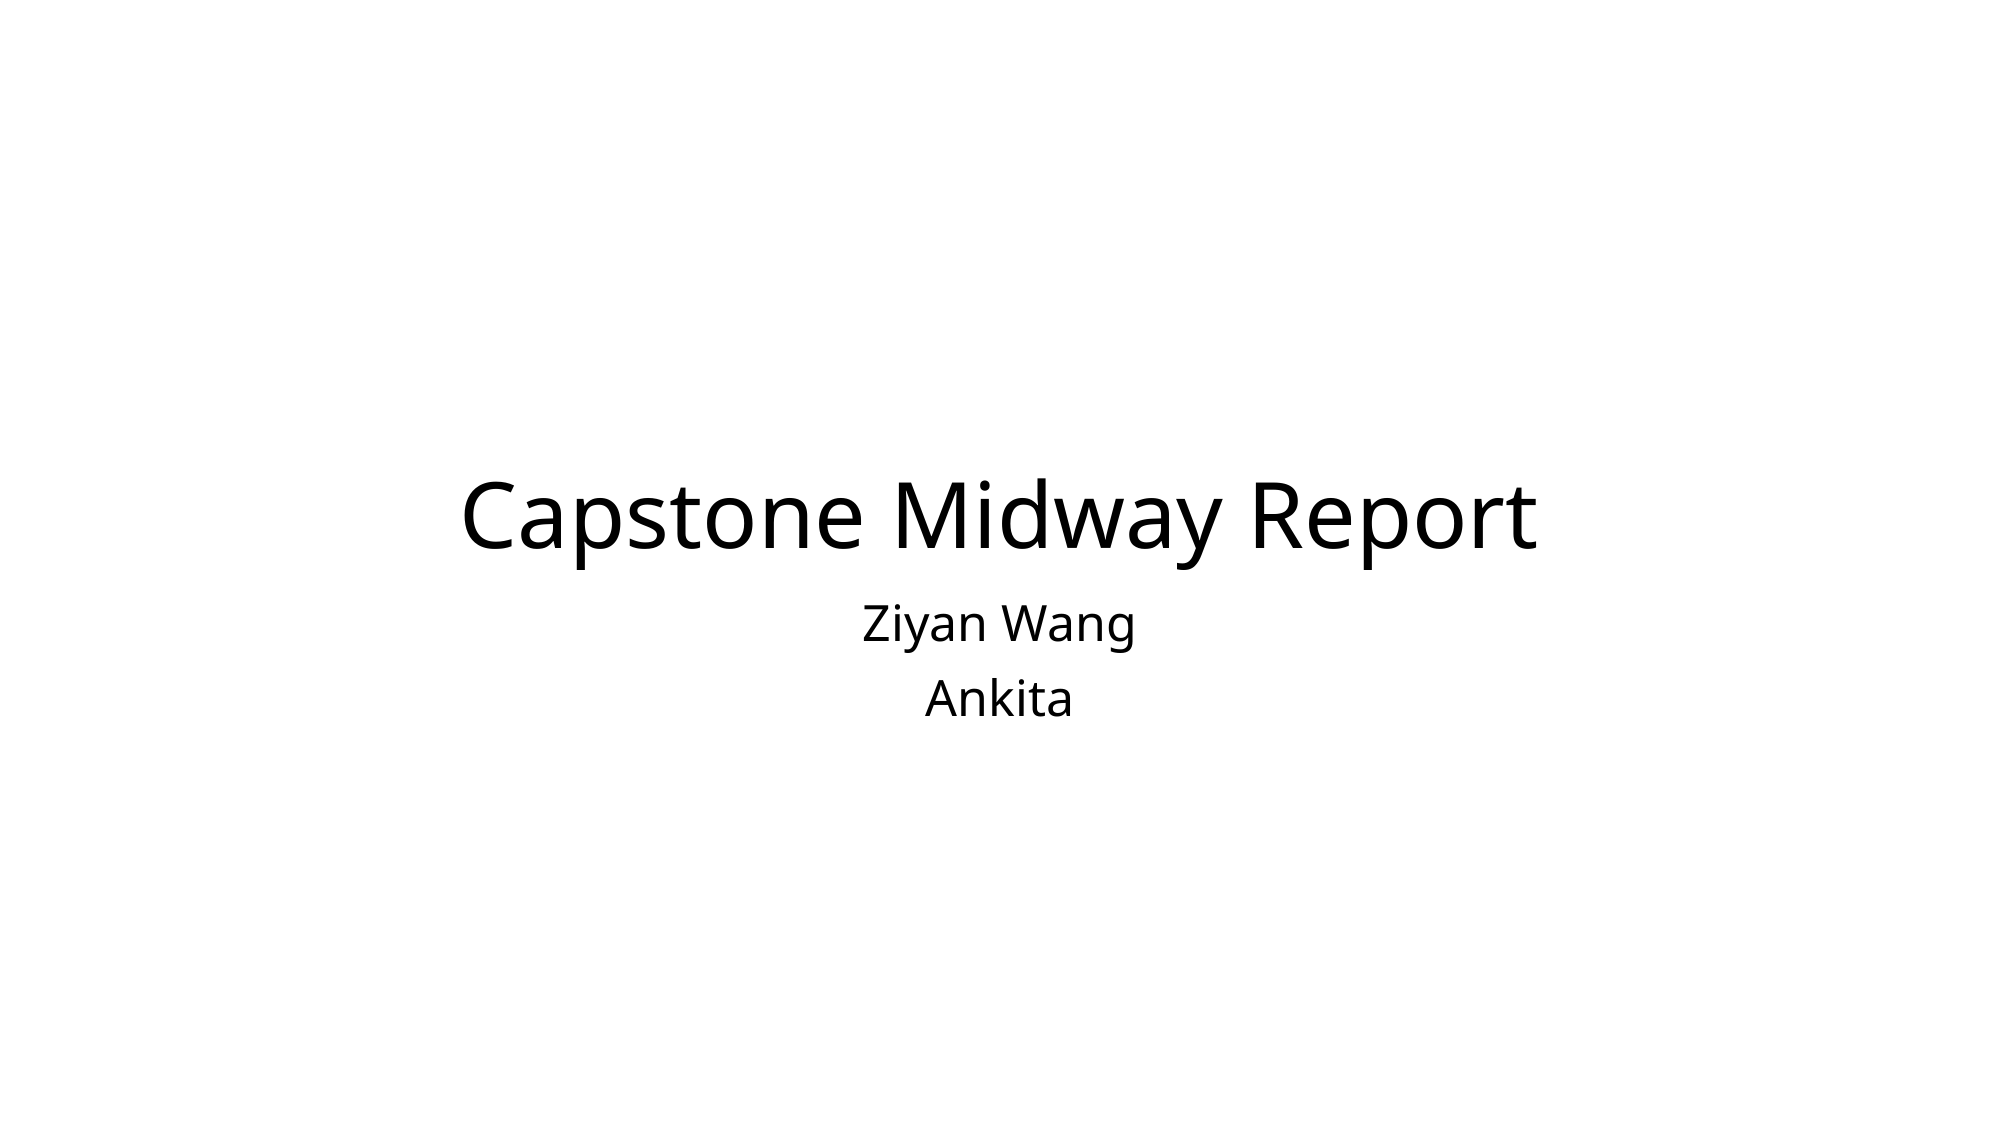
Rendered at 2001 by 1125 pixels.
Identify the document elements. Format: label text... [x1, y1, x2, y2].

title Capstone Midway Report [249, 184, 1750, 576]
subtitle Ziyan Wang Ankita [249, 590, 1750, 863]
